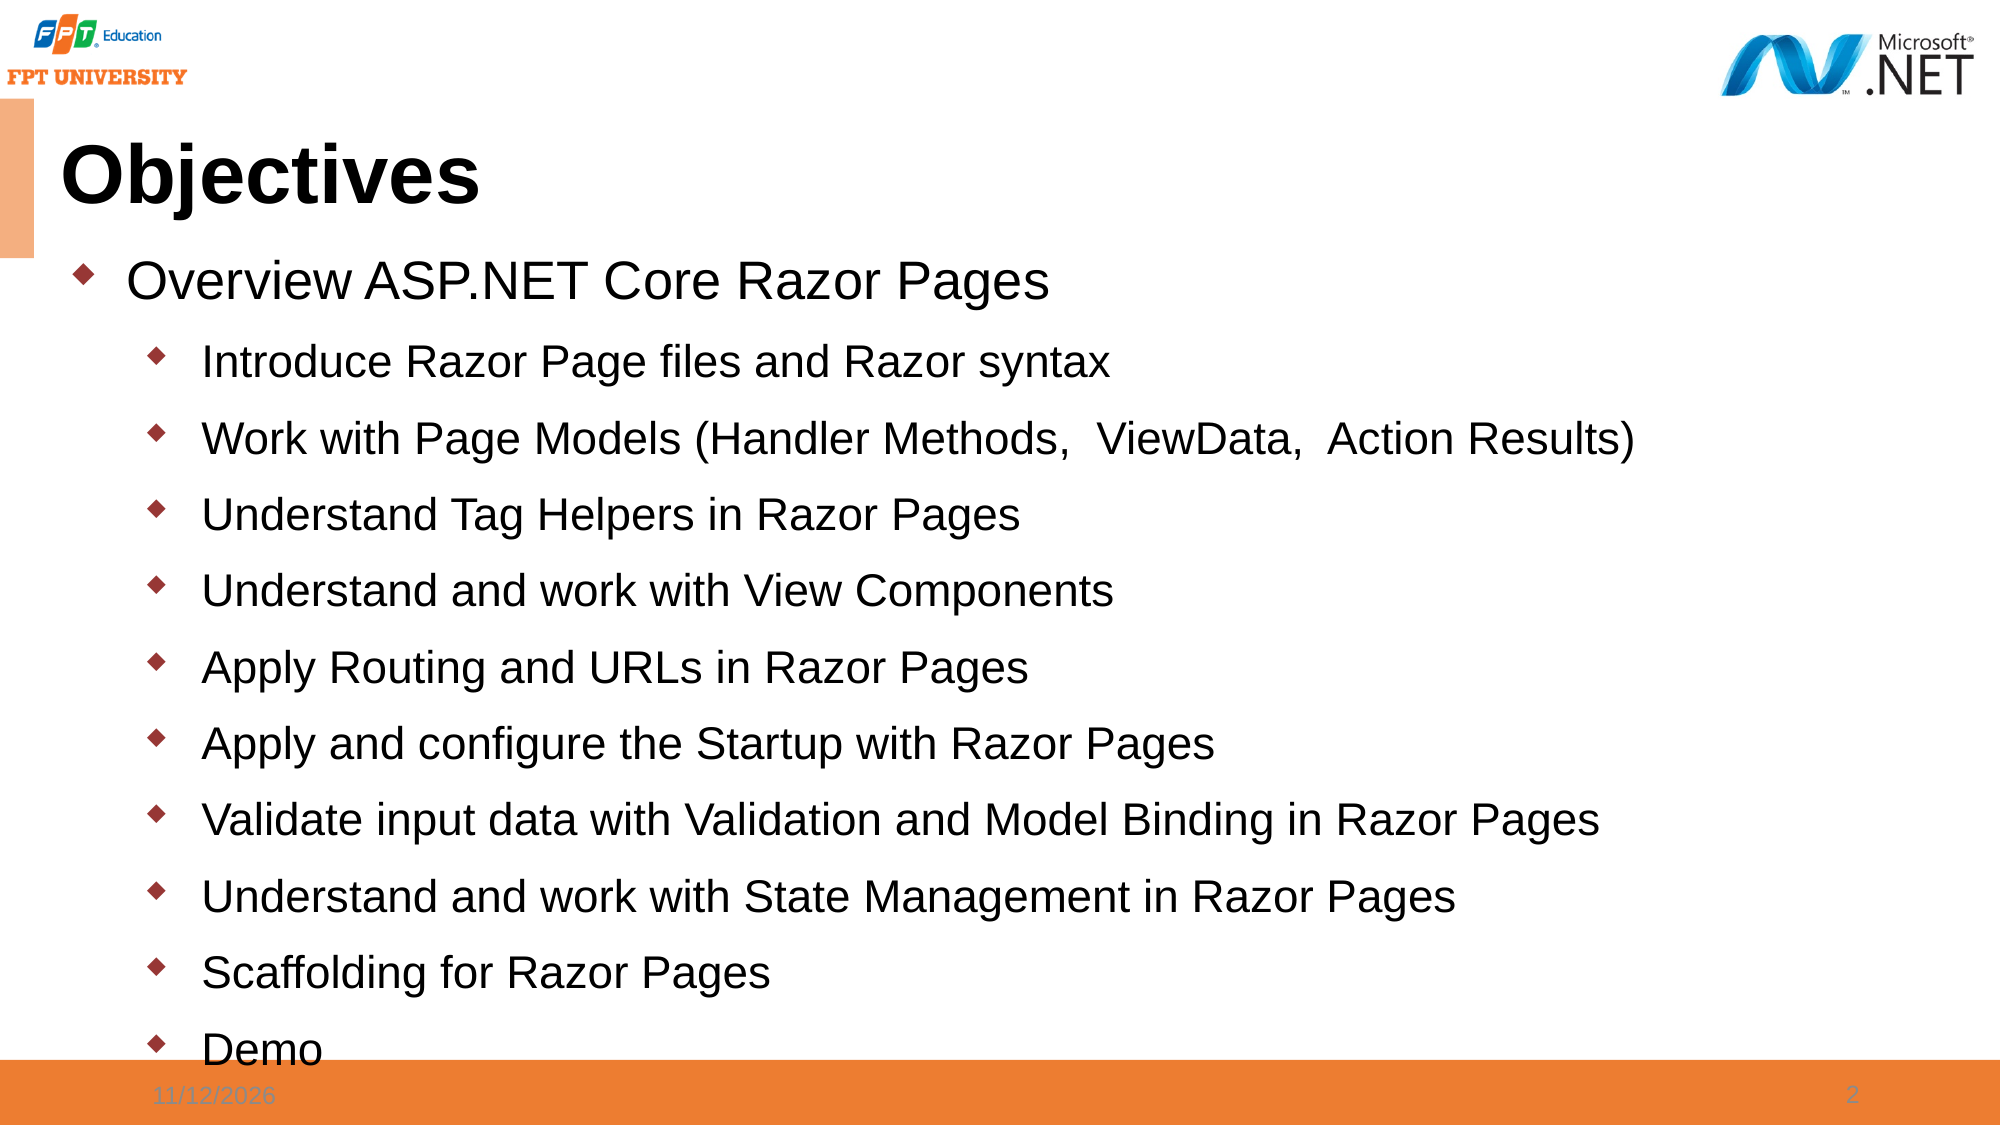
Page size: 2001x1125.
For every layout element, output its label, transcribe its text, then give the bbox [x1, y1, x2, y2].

picture [0, 0, 194, 95]
picture [1685, 0, 2001, 129]
slide_number 2 [1424, 1063, 1875, 1123]
title Objectives [45, 115, 1819, 238]
list Overview ASP.NET Core Razor Pages Introduce Razor Page files and Razor syntax Work with Page Models (Handler Methods, ViewData, Action Results) Understand Tag Helpers in Razor Pages Understand and work with View Components Apply Routing and URLs in Razor Pages Apply and configure the Startup with Razor Pages Validate input data with Validation and Model Binding in Razor Pages Understand and work with State Management in Razor Pages Scaffolding for Razor Pages Demo [55, 238, 1912, 1060]
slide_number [137, 1064, 588, 1124]
